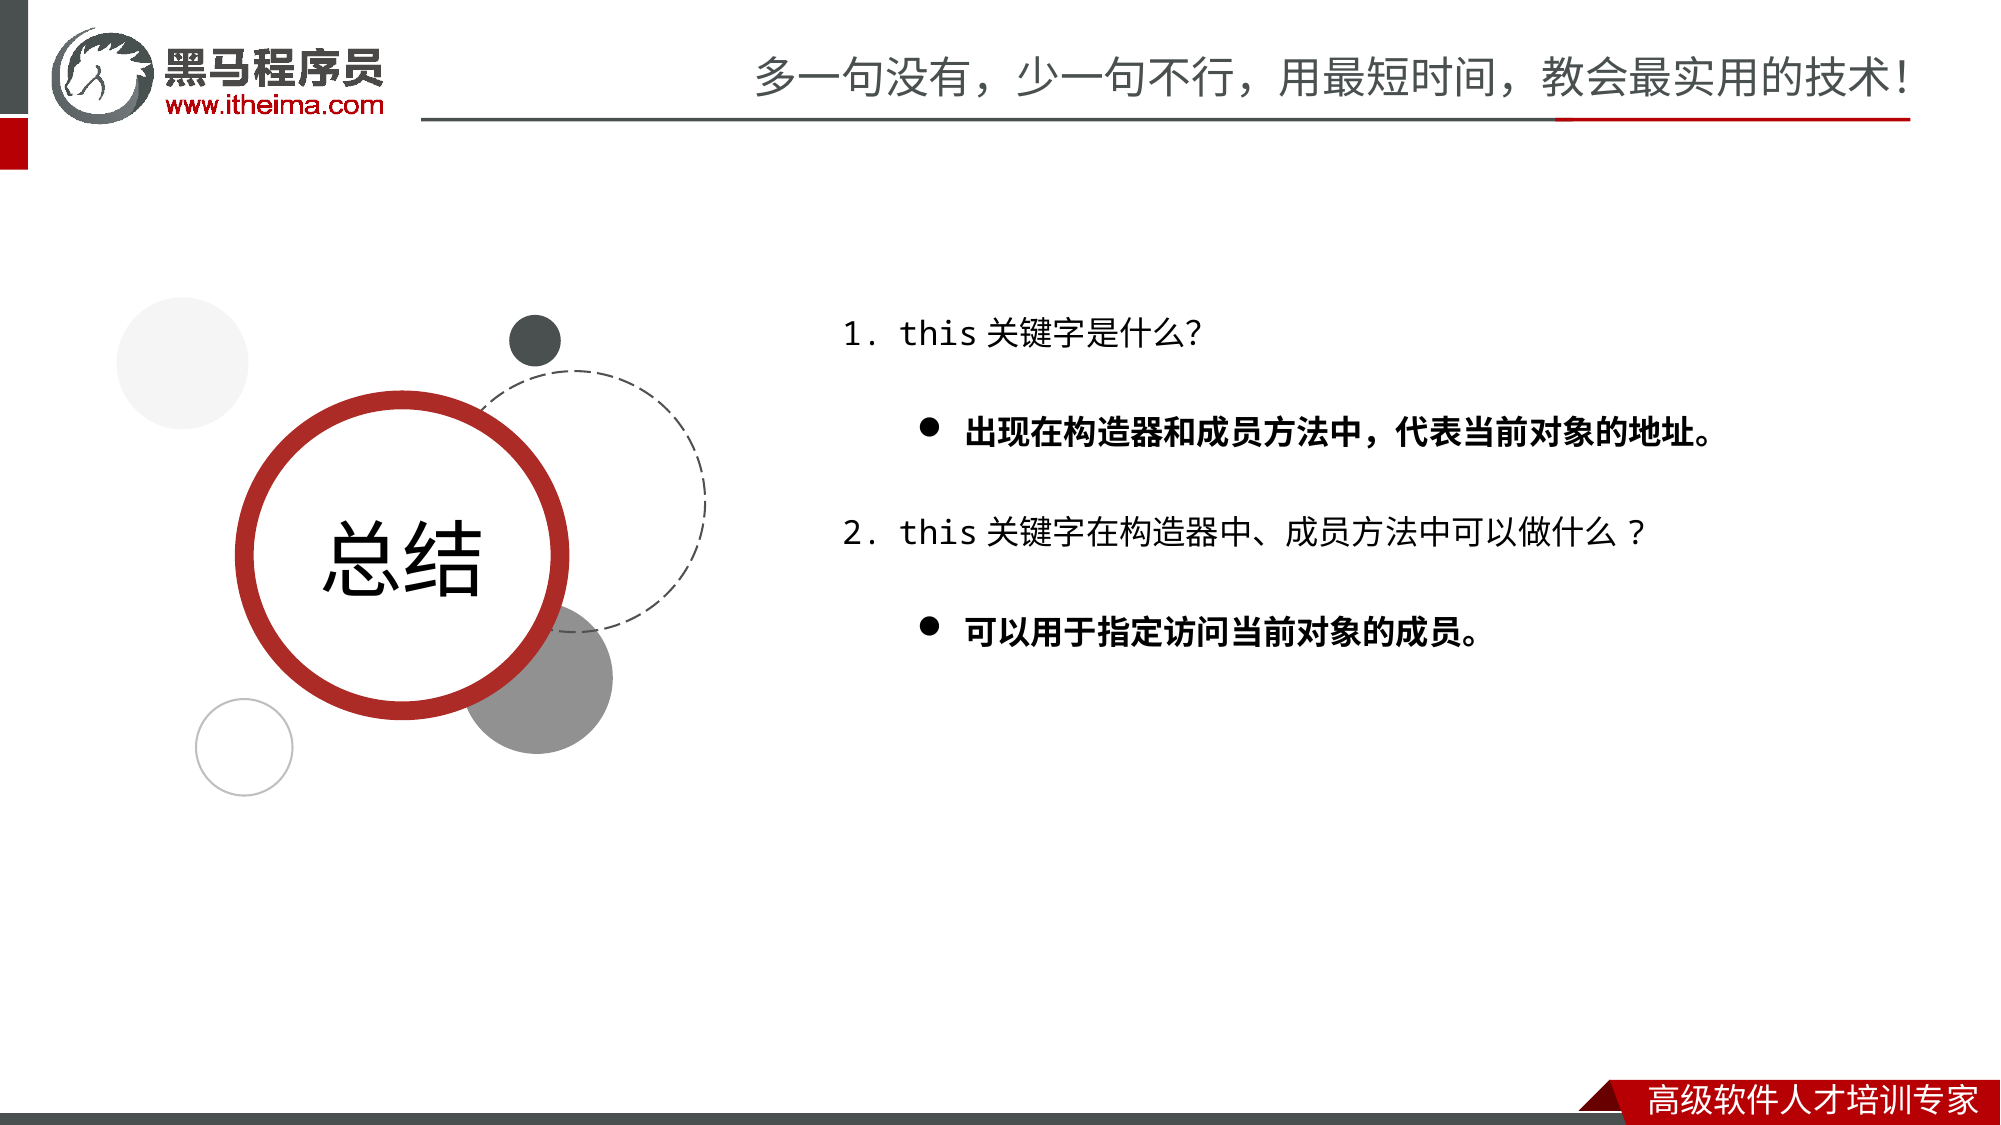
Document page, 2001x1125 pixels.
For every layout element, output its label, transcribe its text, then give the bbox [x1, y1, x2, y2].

picture [50, 26, 384, 125]
text_box this关键字是什么？ 出现在构造器和成员方法中，代表当前对象的地址。 this关键字在构造器中、成员方法中可以做什么? 可以用于指定访问当前对象的成员。 [827, 204, 1751, 659]
